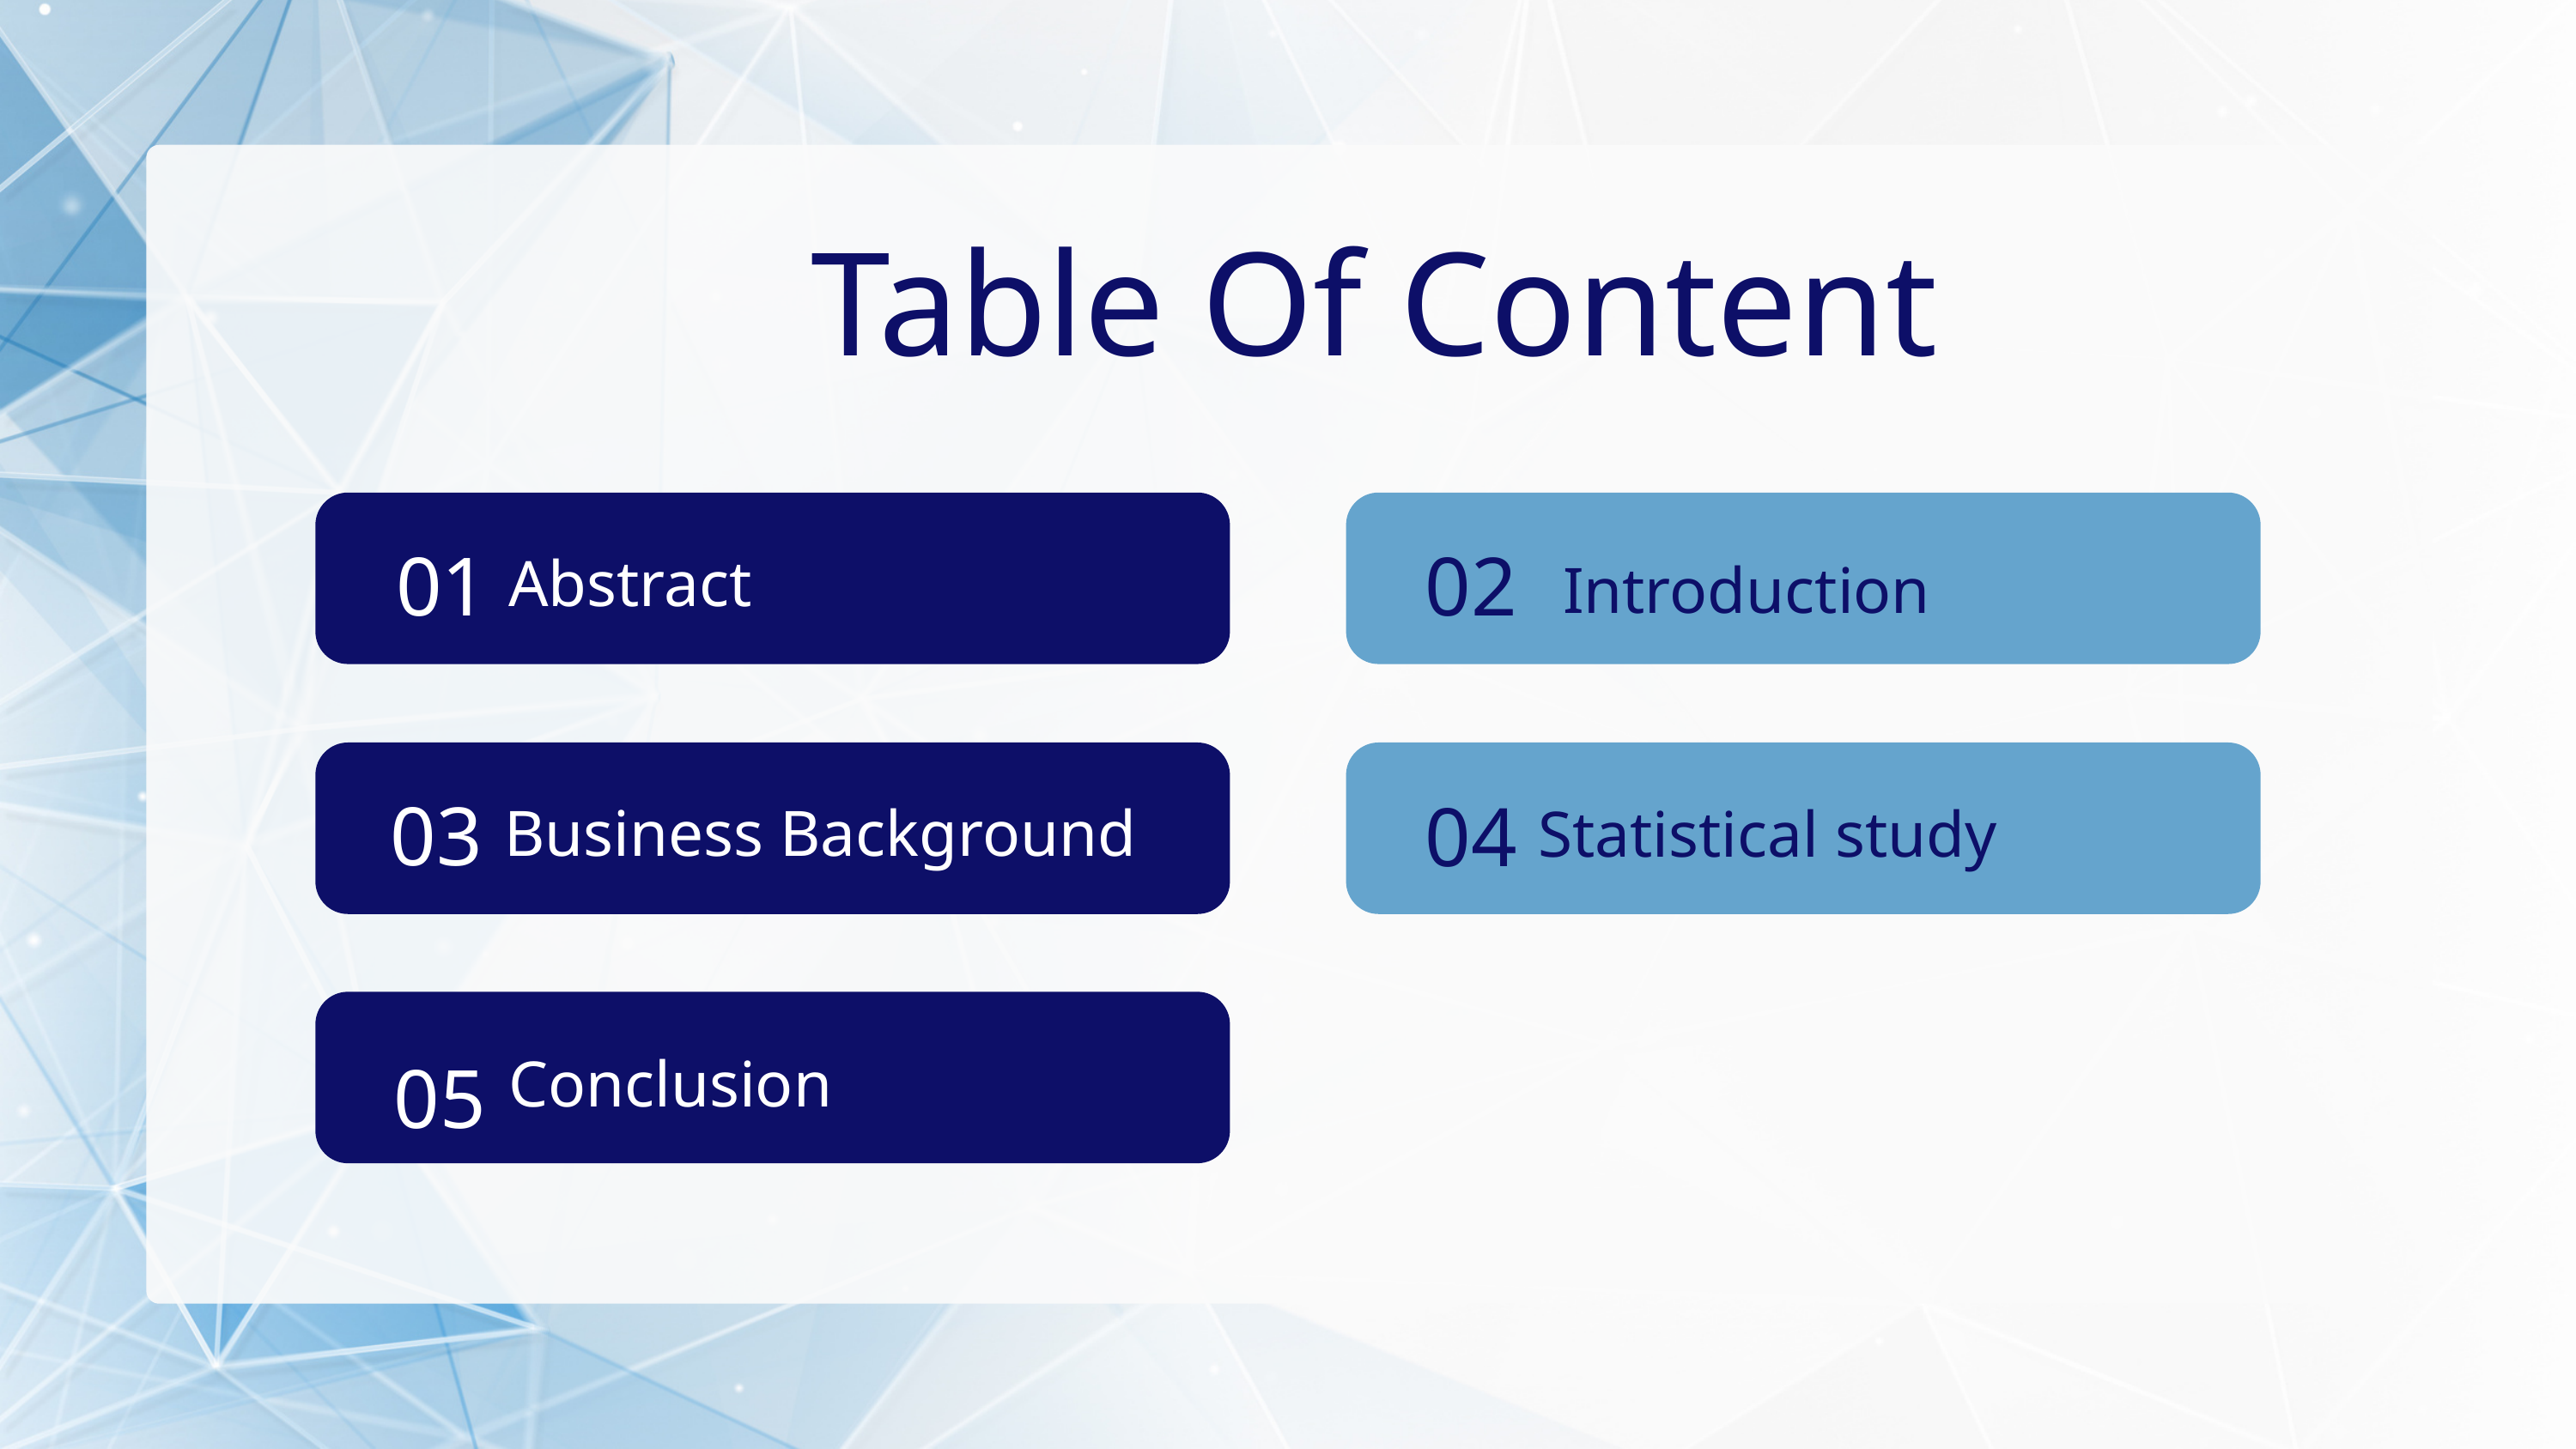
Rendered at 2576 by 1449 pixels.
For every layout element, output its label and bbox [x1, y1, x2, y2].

text_box [0, 0, 2576, 1449]
text_box [1346, 492, 2261, 664]
text_box [315, 742, 1230, 914]
text_box [315, 991, 1230, 1164]
text_box [315, 492, 1230, 664]
text_box [1346, 742, 2261, 914]
text_box [146, 144, 2433, 1304]
